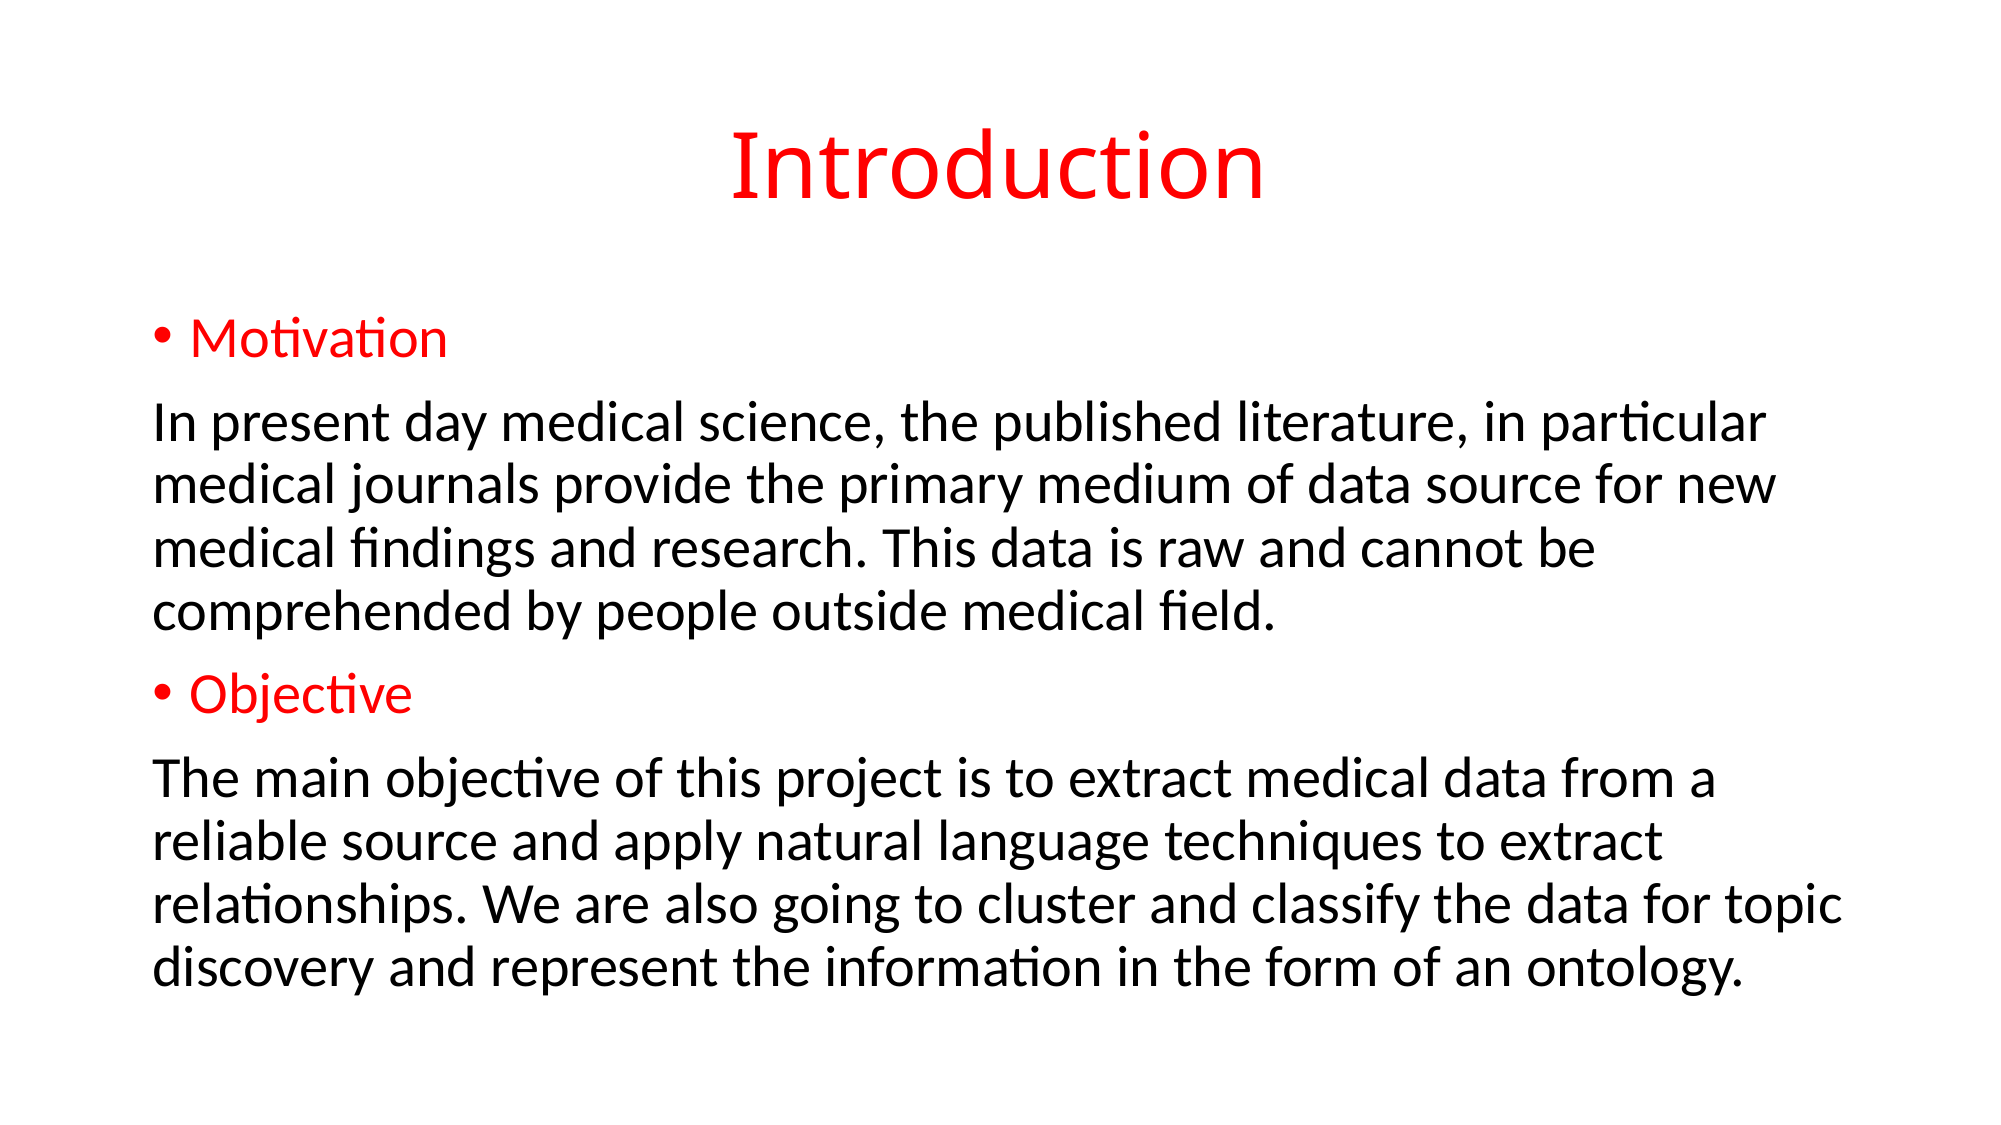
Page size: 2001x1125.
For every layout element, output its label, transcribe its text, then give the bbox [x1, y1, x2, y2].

list Motivation In present day medical science, the published literature, in particular medical journals provide the primary medium of data source for new medical findings and research. This data is raw and cannot be comprehended by people outside medical field. Objective The main objective of this project is to extract medical data from a reliable source and apply natural language techniques to extract relationships. We are also going to cluster and classify the data for topic discovery and represent the information in the form of an ontology. [137, 299, 1863, 1014]
title Introduction [137, 59, 1863, 278]
